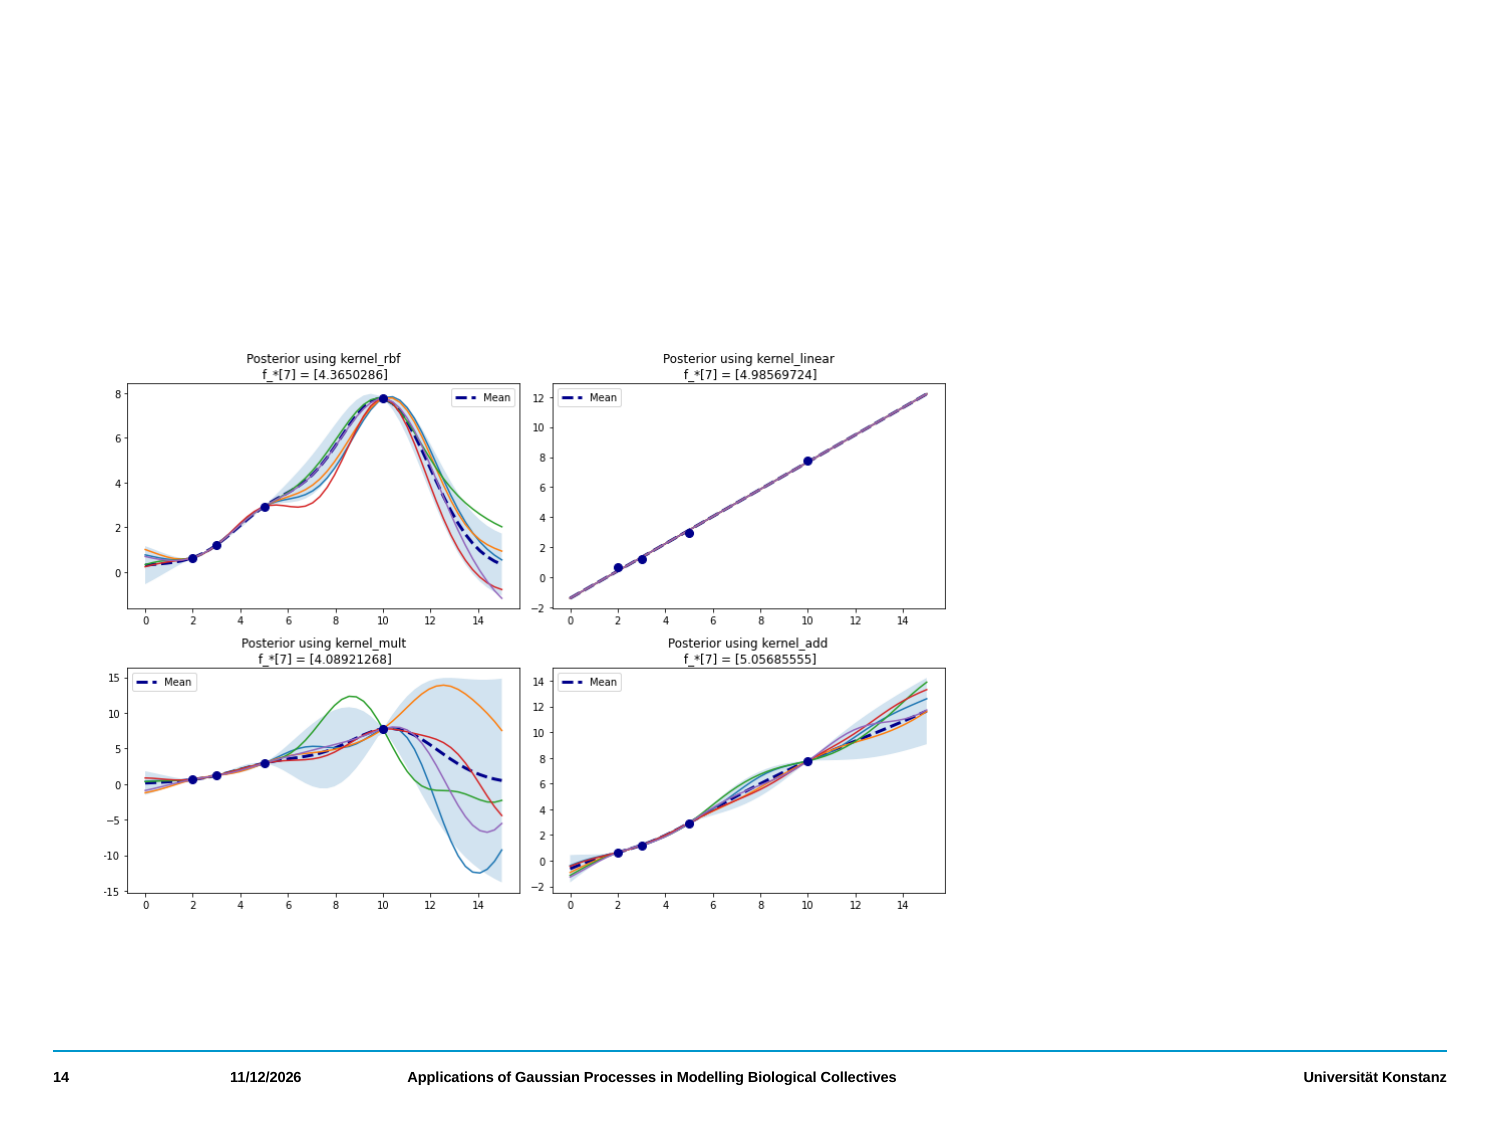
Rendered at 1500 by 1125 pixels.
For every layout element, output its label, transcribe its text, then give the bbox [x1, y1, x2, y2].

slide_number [230, 1058, 384, 1094]
slide_number 14 [53, 1058, 207, 1094]
footer Applications of Gaussian Processes in Modelling Biological Collectives [407, 1058, 916, 1094]
picture [104, 351, 969, 920]
